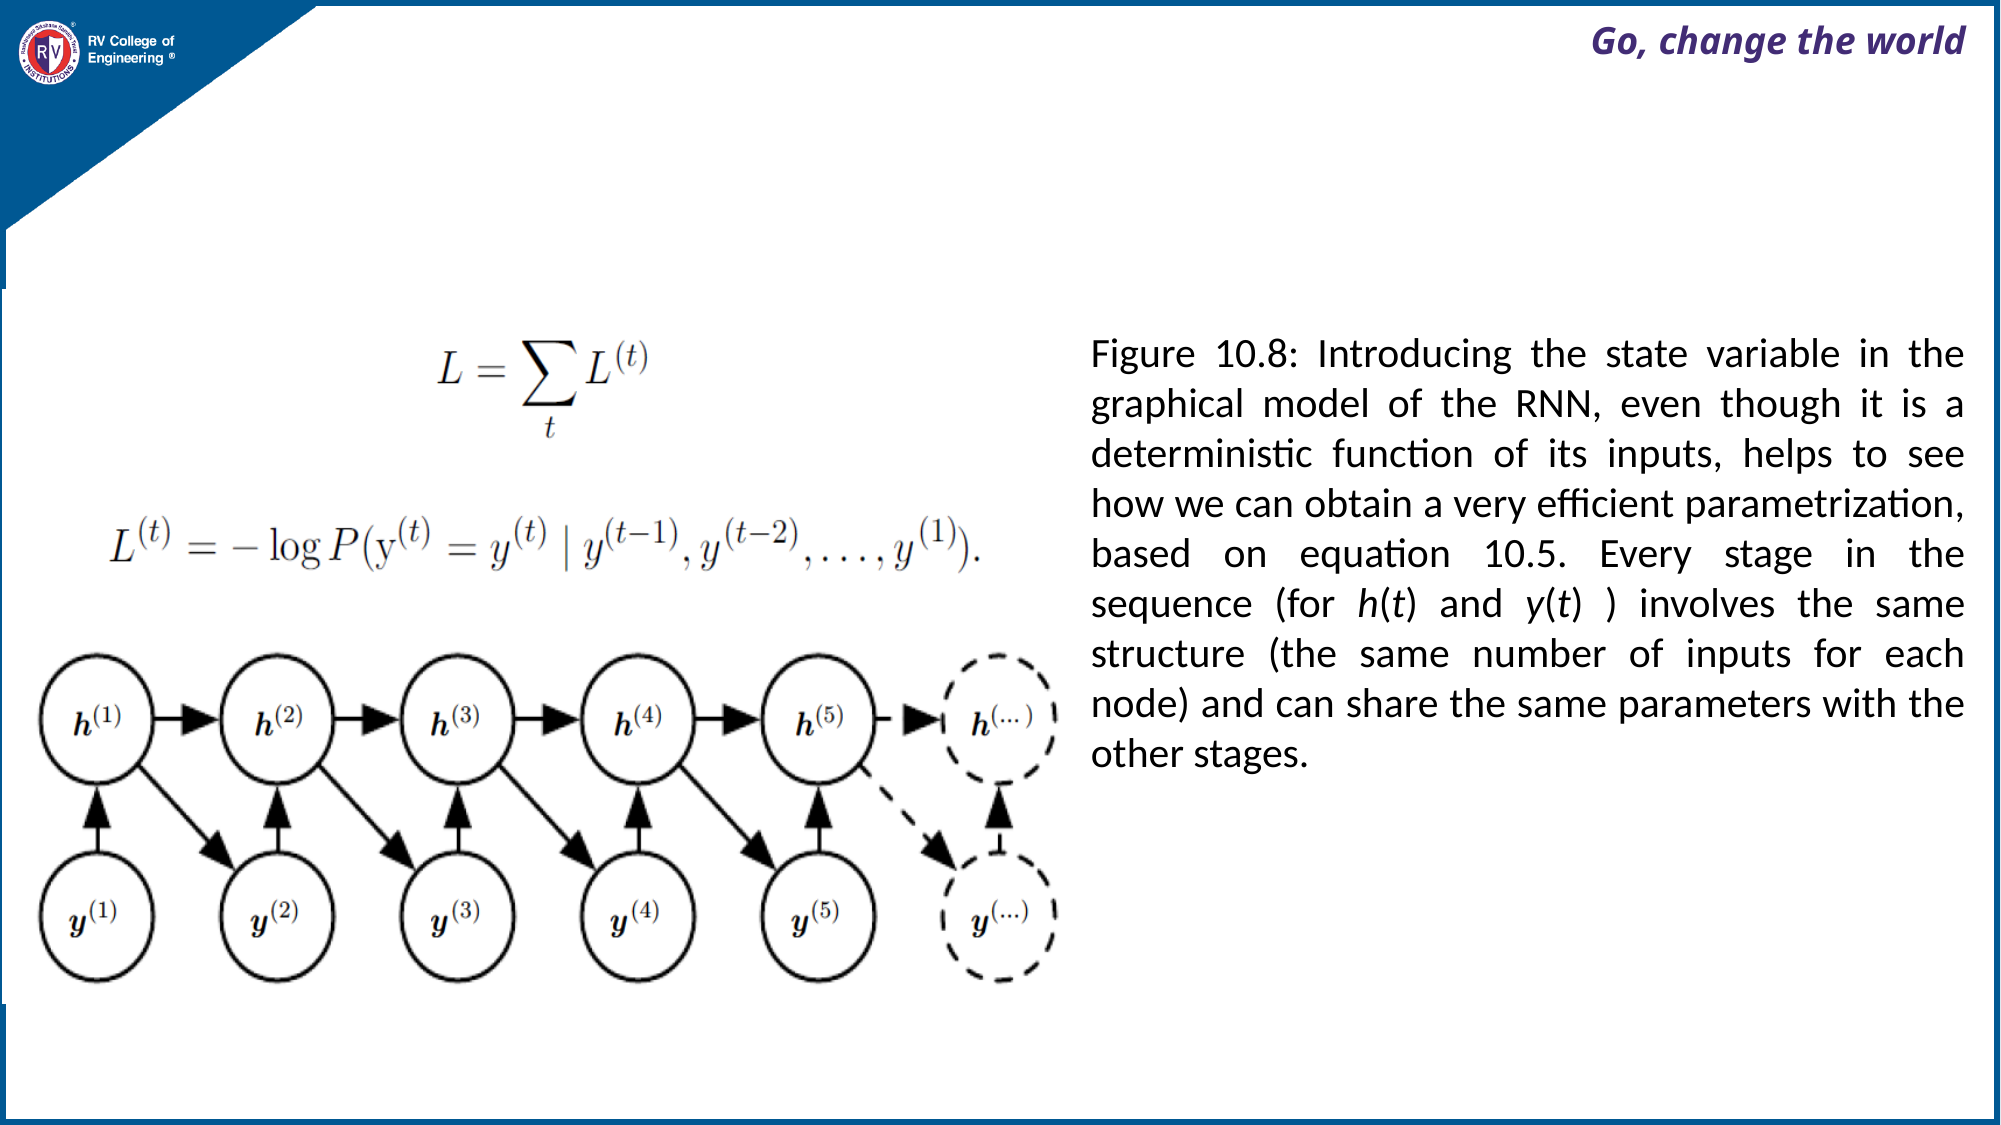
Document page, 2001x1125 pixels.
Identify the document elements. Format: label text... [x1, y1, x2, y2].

text_box Figure 10.8: Introducing the state variable in the graphical model of the RNN, even though it is a deterministic function of its inputs, helps to see how we can obtain a very efficient parametrization, based on equation 10.5. Every stage in the sequence (for h(t) and y(t) ) involves the same structure (the same number of inputs for each node) and can share the same parameters with the other stages. [1096, 318, 1981, 784]
picture [2, 6, 316, 232]
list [2, 289, 1096, 1004]
